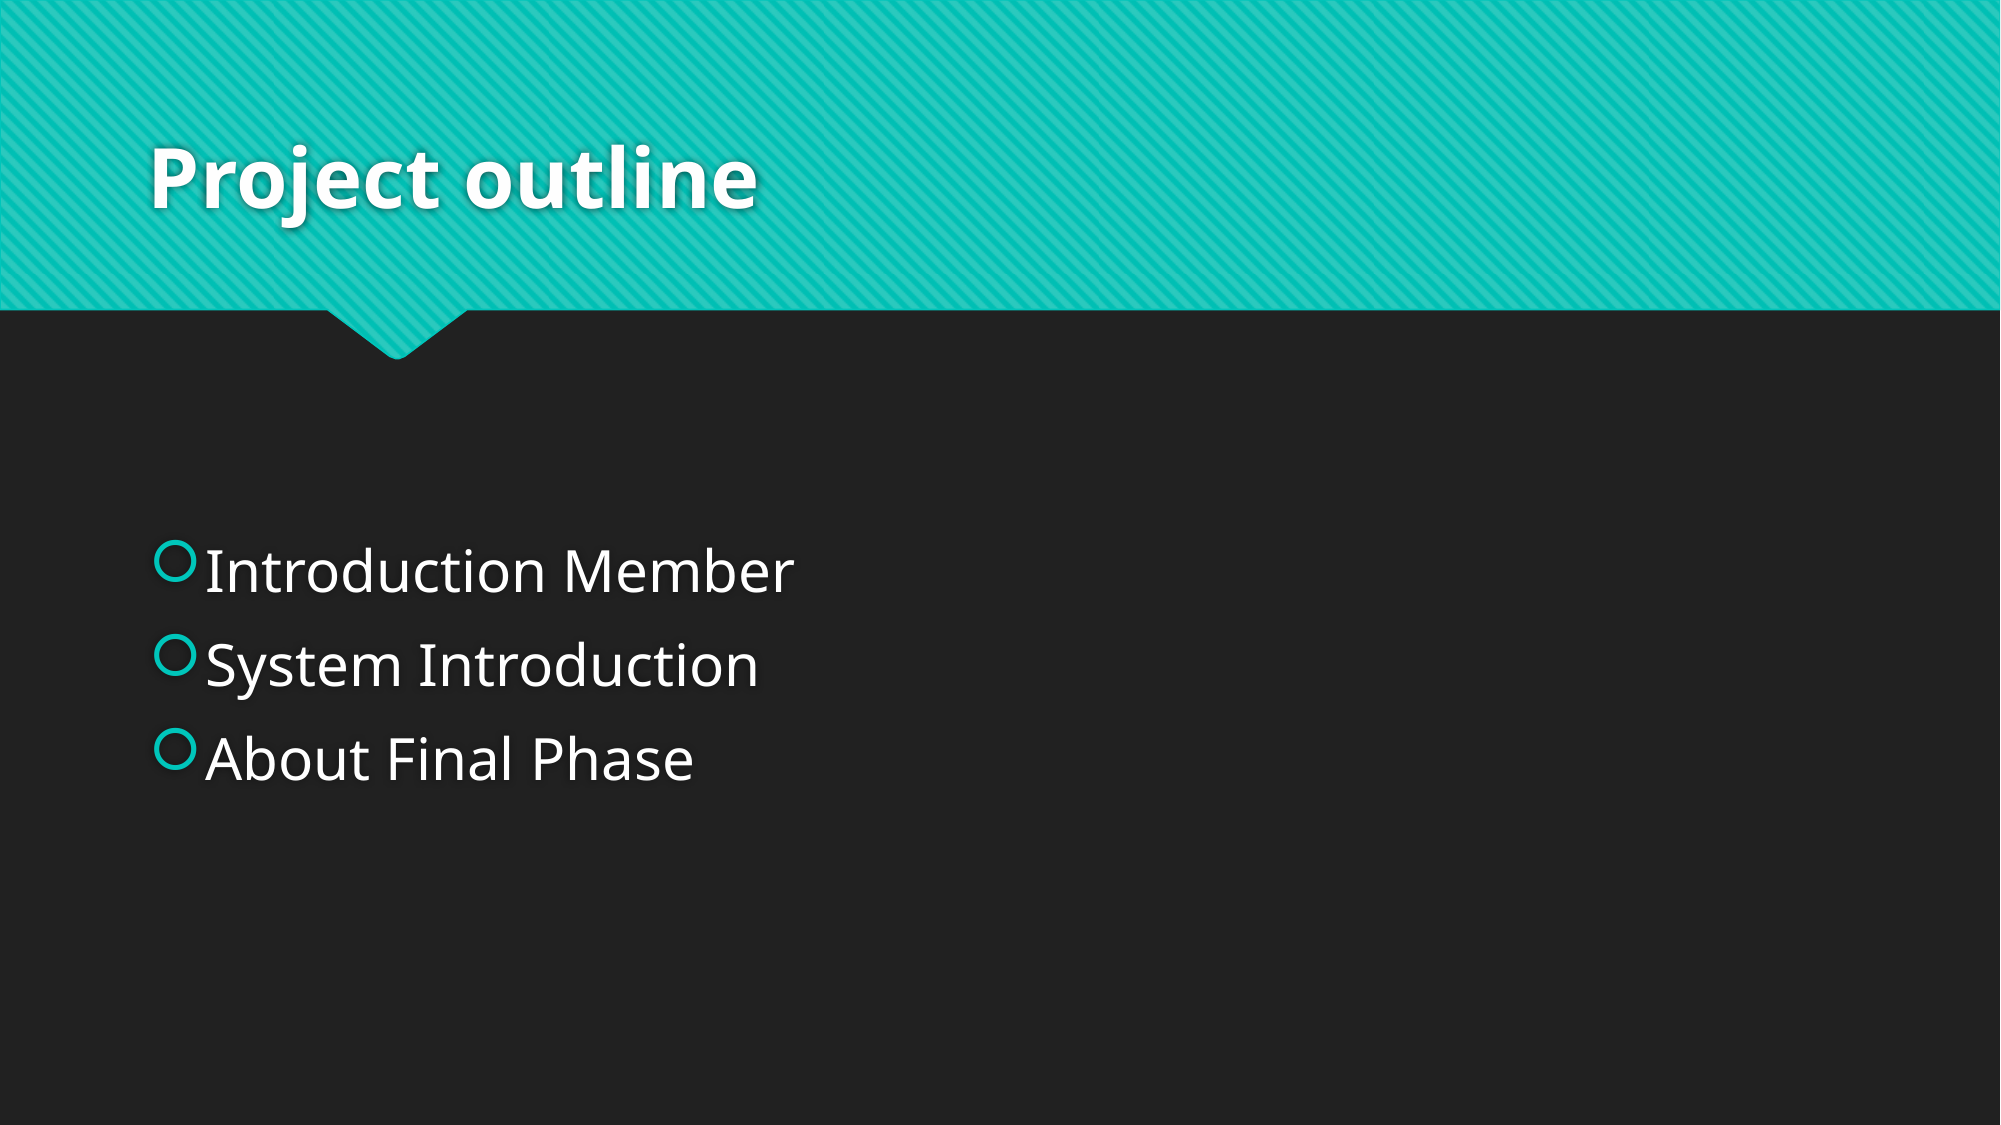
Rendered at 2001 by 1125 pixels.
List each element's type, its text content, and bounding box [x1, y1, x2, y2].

title Project outline [132, 73, 1868, 233]
list Introduction Member System Introduction About Final Phase [134, 364, 1866, 962]
